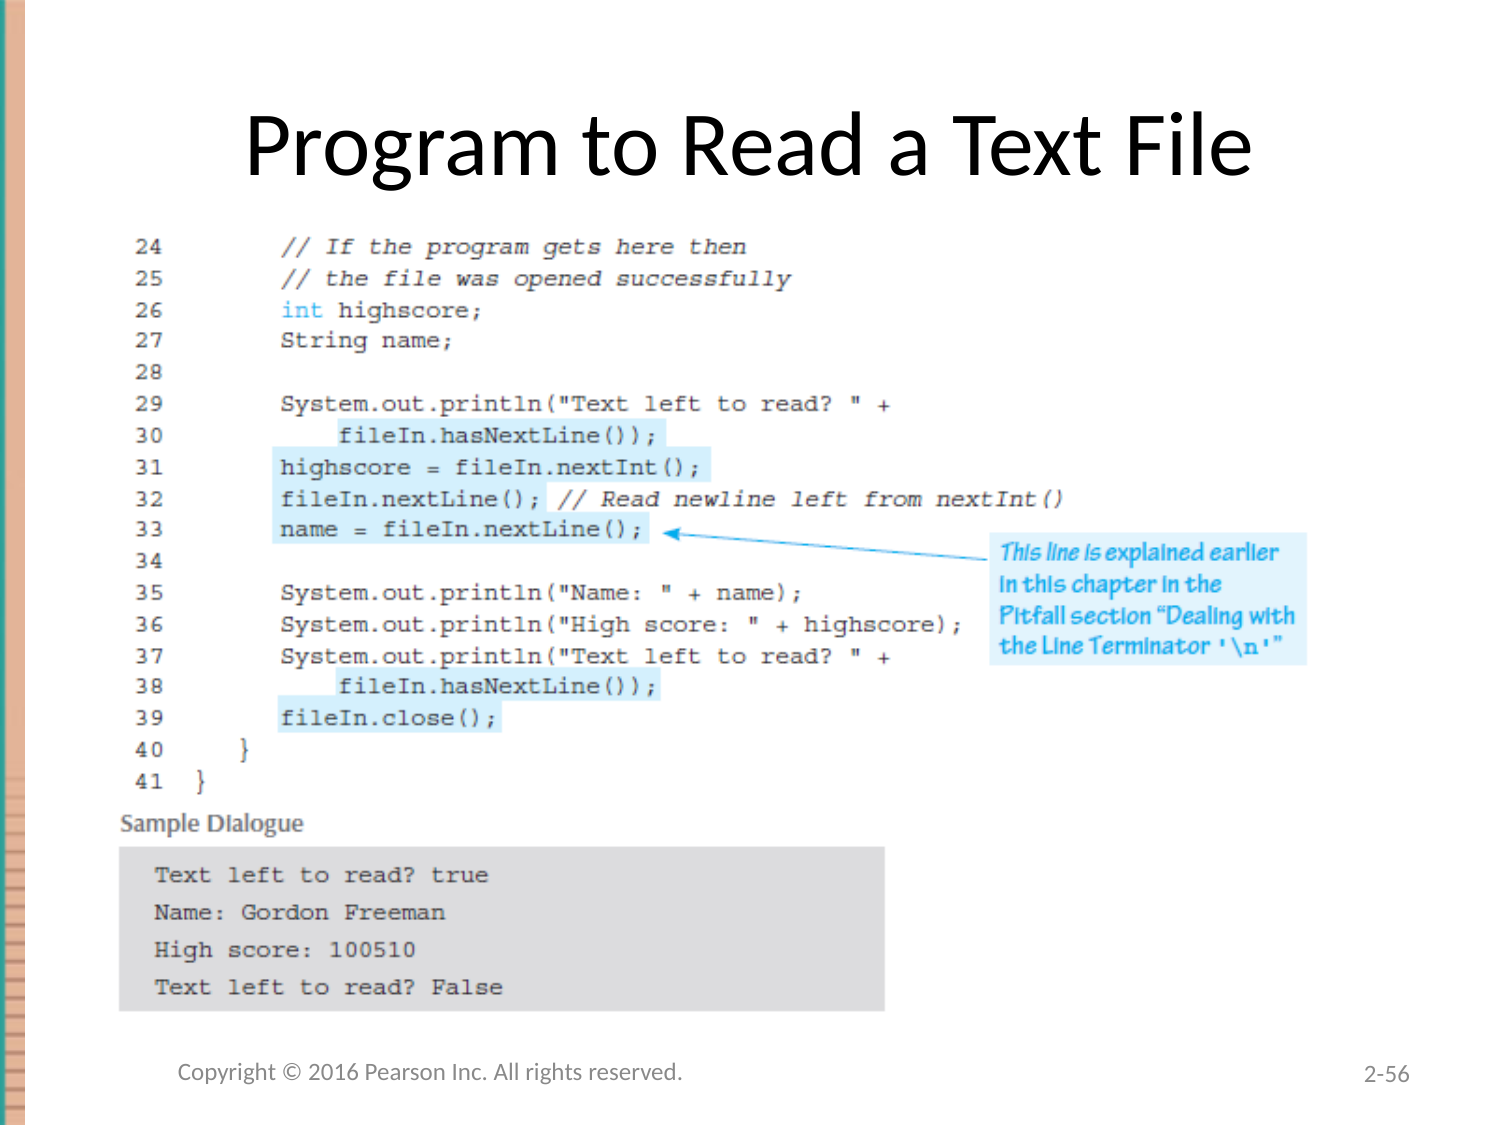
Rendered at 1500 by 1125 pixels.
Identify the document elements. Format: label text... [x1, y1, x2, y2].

footer Copyright © 2016 Pearson Inc. All rights reserved. [75, 1040, 788, 1100]
slide_number 2-56 [1074, 1042, 1425, 1103]
title Program to Read a Text File [75, 45, 1425, 233]
picture [112, 230, 1313, 1021]
picture [0, 0, 25, 1125]
